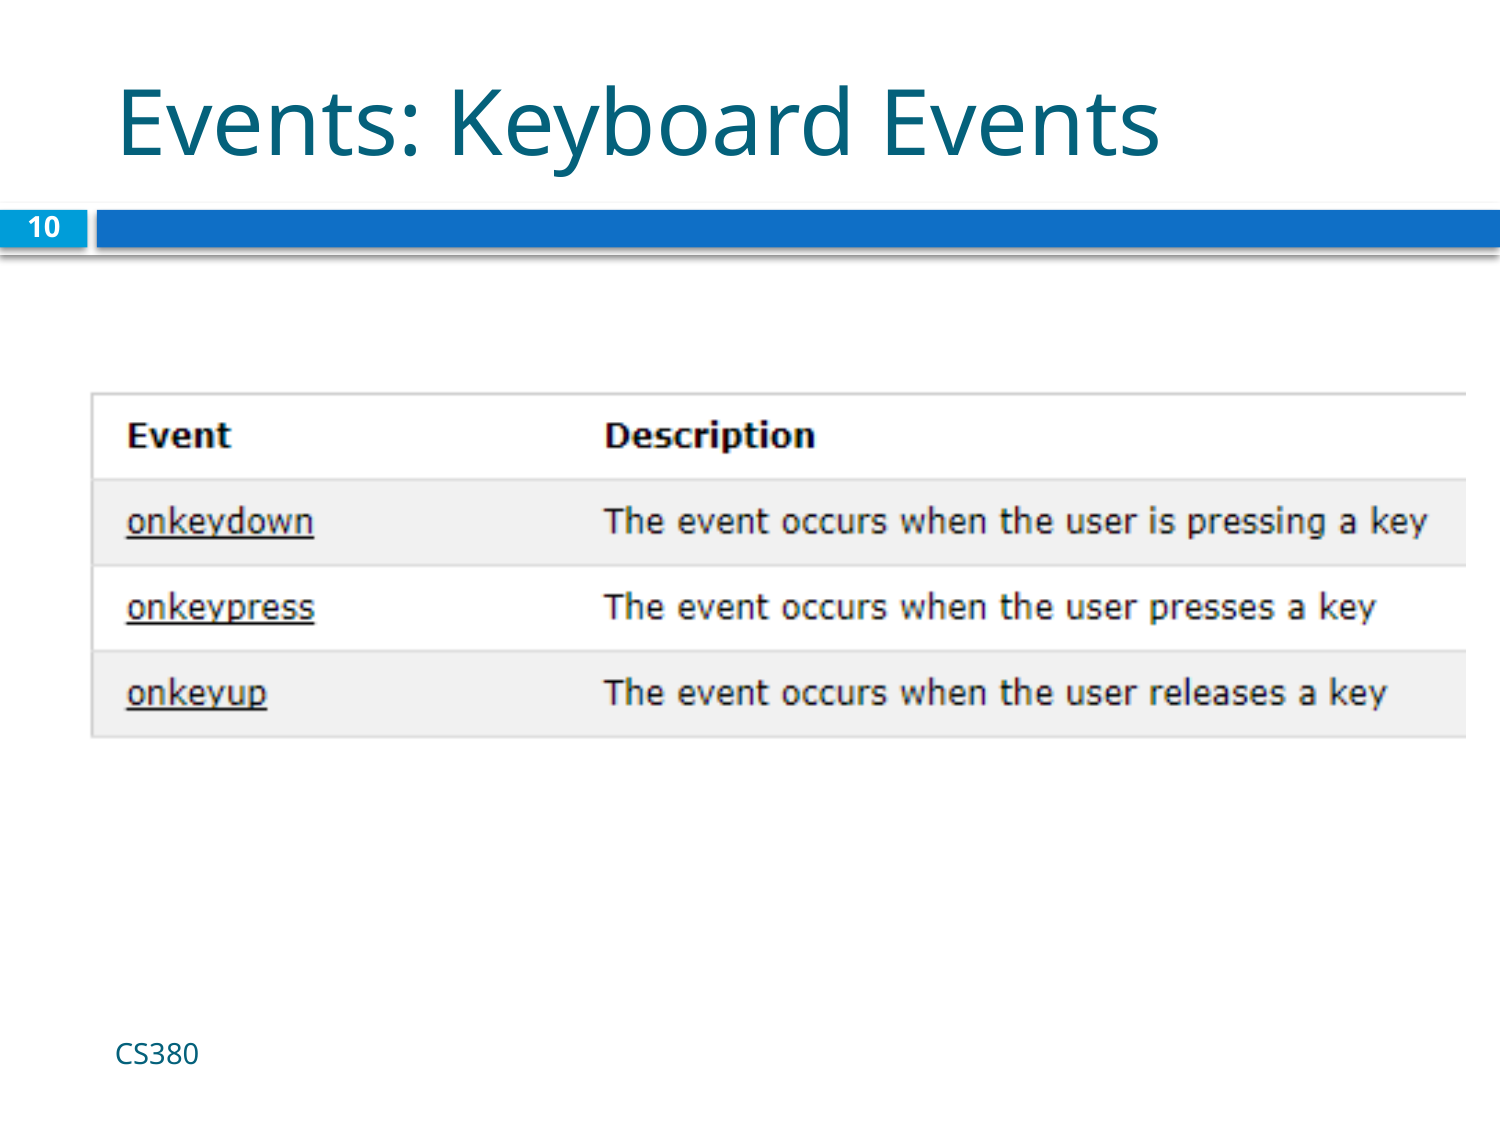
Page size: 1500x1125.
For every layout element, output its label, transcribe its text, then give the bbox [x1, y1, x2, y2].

title Events: Keyboard Events [100, 37, 1439, 201]
footer CS380 [99, 1025, 990, 1085]
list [74, 374, 1466, 776]
slide_number 10 [0, 208, 88, 249]
